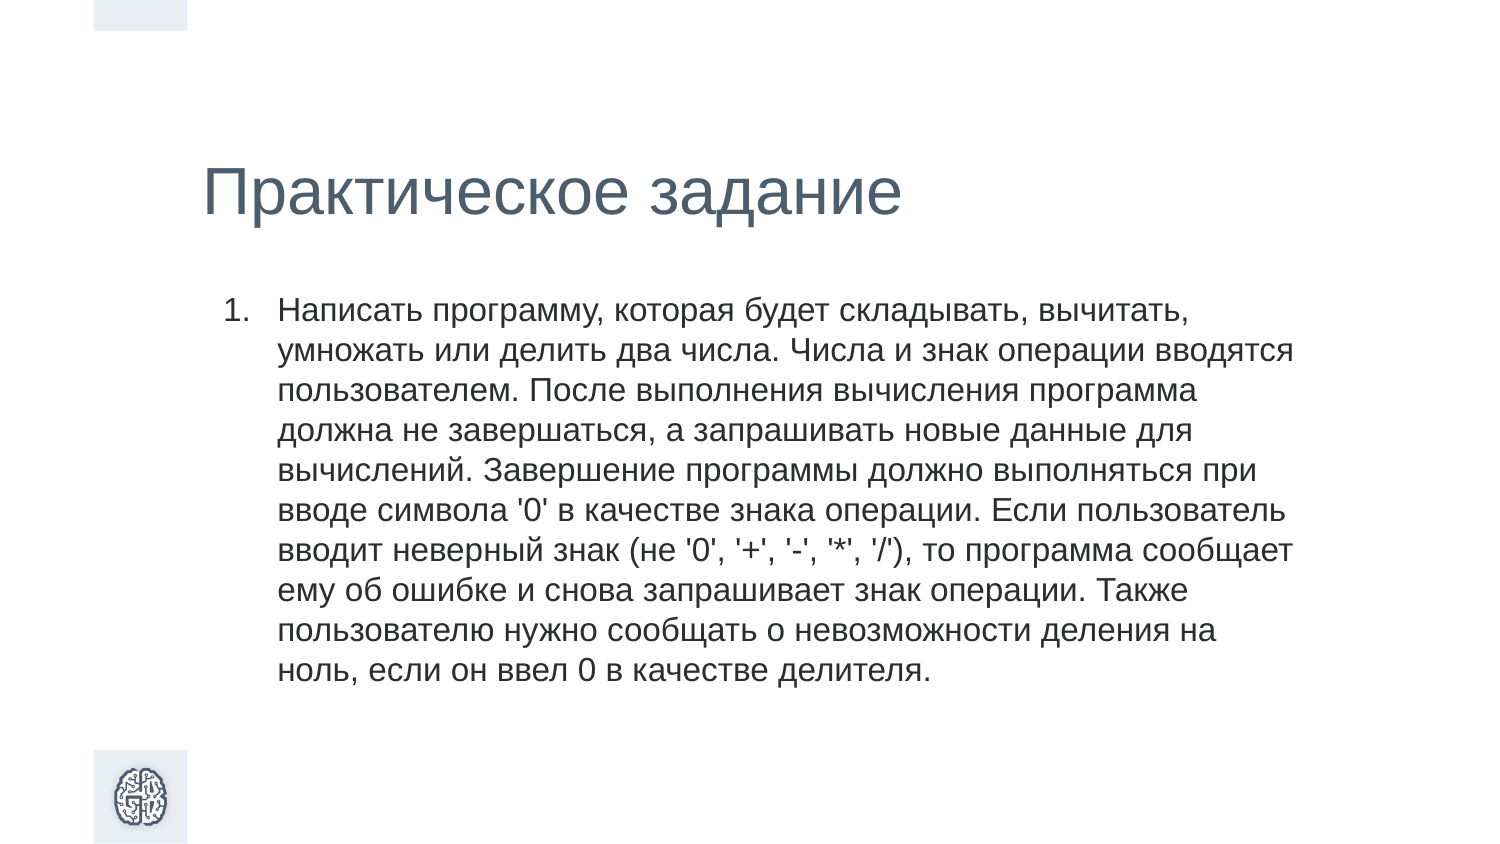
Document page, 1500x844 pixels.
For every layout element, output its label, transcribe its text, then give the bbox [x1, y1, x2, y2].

text_box Написать программу, которая будет складывать, вычитать, умножать или делить два числа. Числа и знак операции вводятся пользователем. После выполнения вычисления программа должна не завершаться, а запрашивать новые данные для вычислений. Завершение программы должно выполняться при вводе символа '0' в качестве знака операции. Если пользователь вводит неверный знак (не '0', '+', '-', '*', '/'), то программа сообщает ему об ошибке и снова запрашивает знак операции. Также пользователю нужно сообщать о невозможности деления на ноль, если он ввел 0 в качестве делителя. [187, 274, 1312, 702]
picture [106, 760, 175, 834]
text_box Практическое задание [187, 93, 1312, 274]
